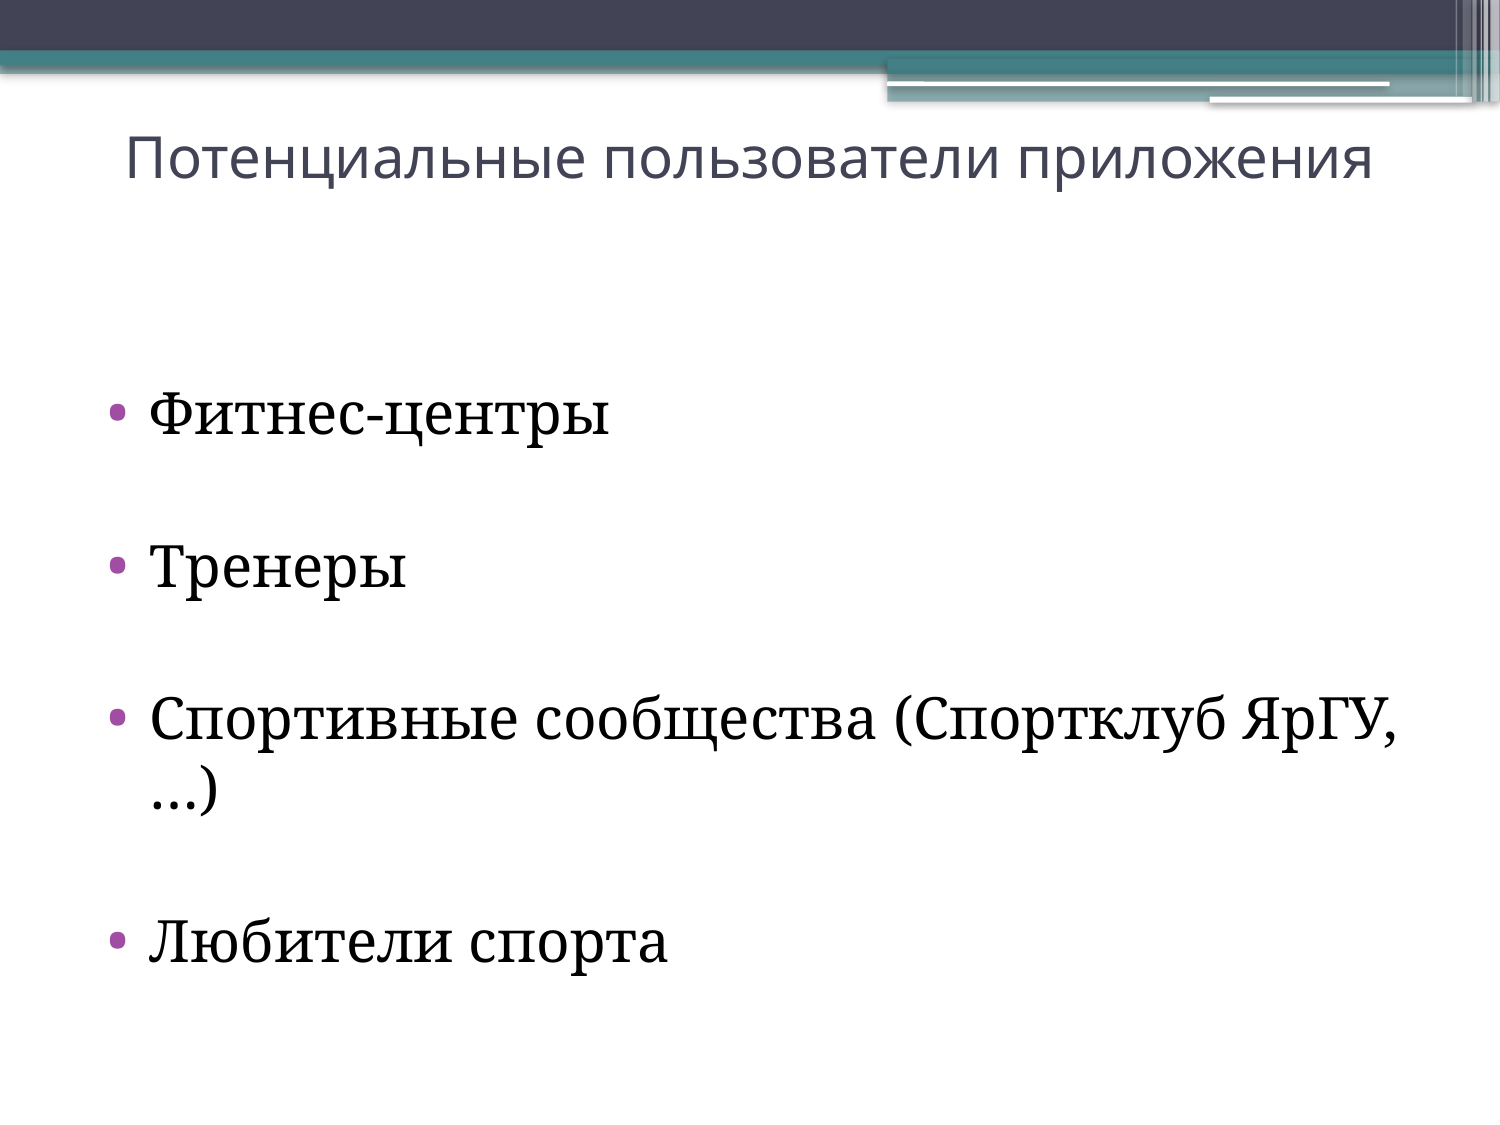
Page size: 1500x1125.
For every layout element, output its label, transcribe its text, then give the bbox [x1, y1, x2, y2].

list Фитнес-центры Тренеры Спортивные сообщества (Спортклуб ЯрГУ, …) Любители спорта [75, 368, 1425, 1079]
title Потенциальные пользователи приложения [17, 90, 1483, 221]
